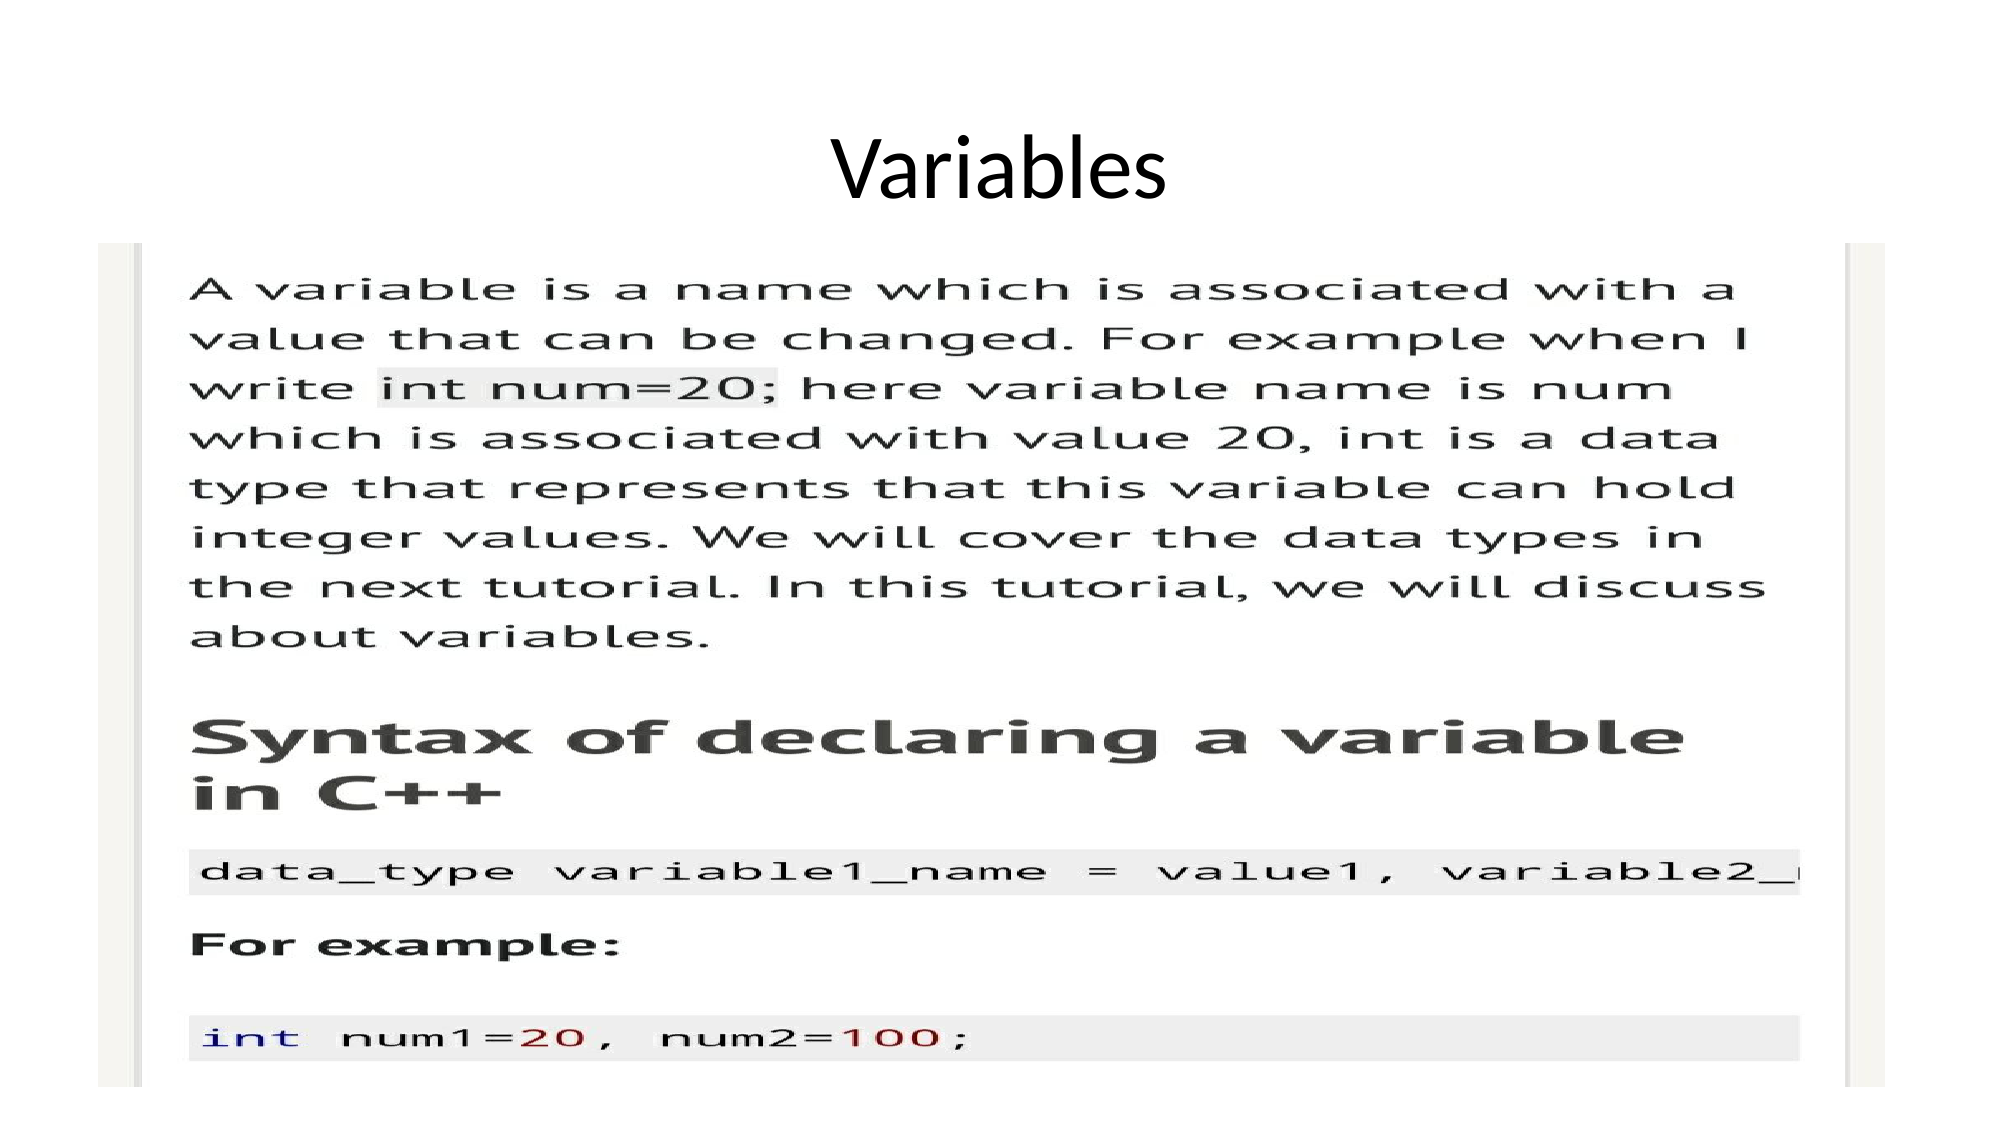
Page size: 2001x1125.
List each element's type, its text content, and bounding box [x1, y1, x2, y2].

title Variables [137, 59, 1863, 242]
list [97, 243, 1886, 1088]
